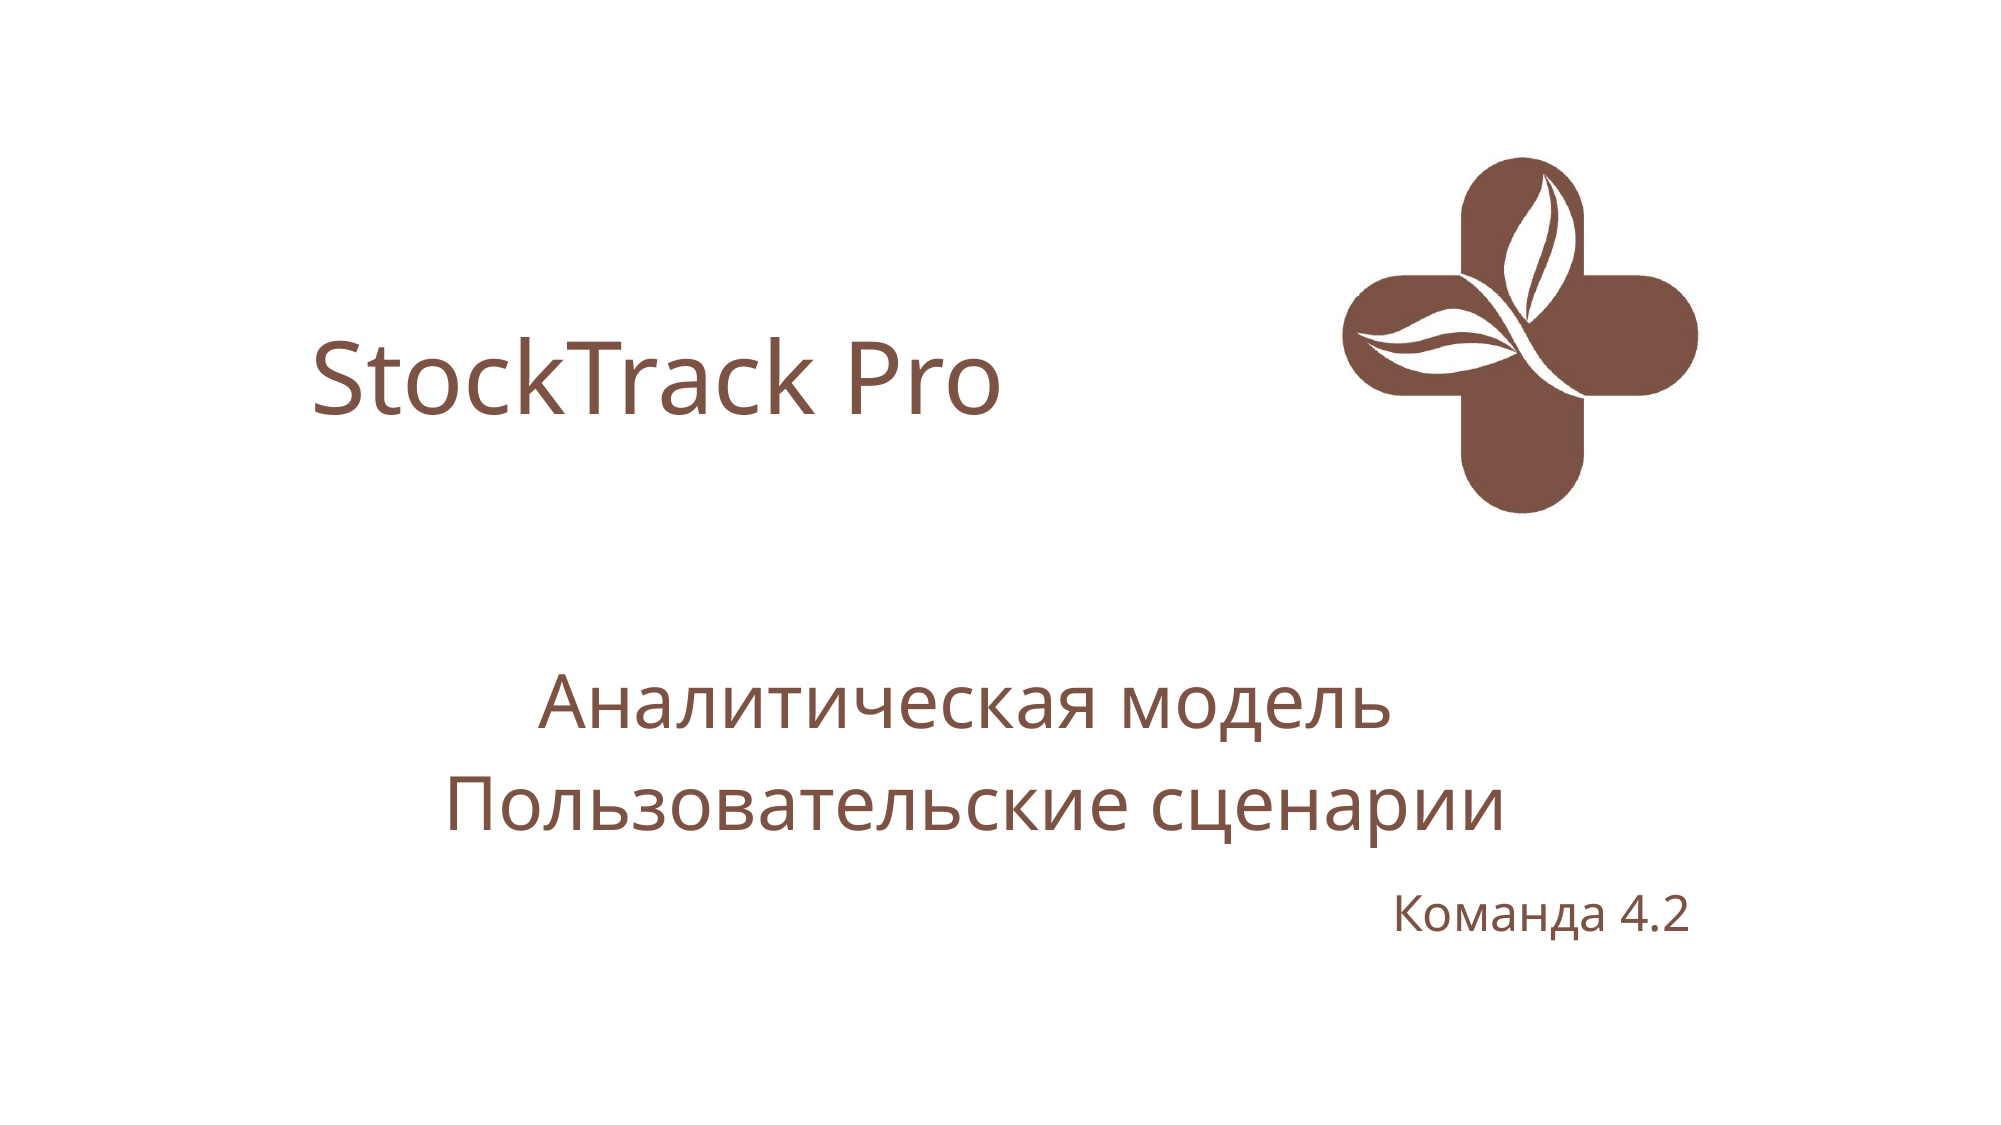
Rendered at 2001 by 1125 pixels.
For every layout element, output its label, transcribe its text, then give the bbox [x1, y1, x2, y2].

picture [1310, 122, 1807, 570]
subtitle Аналитическая модель Пользовательские сценарии Команда 4.2 [226, 656, 1727, 979]
title StockTrack Pro [226, 247, 1090, 445]
